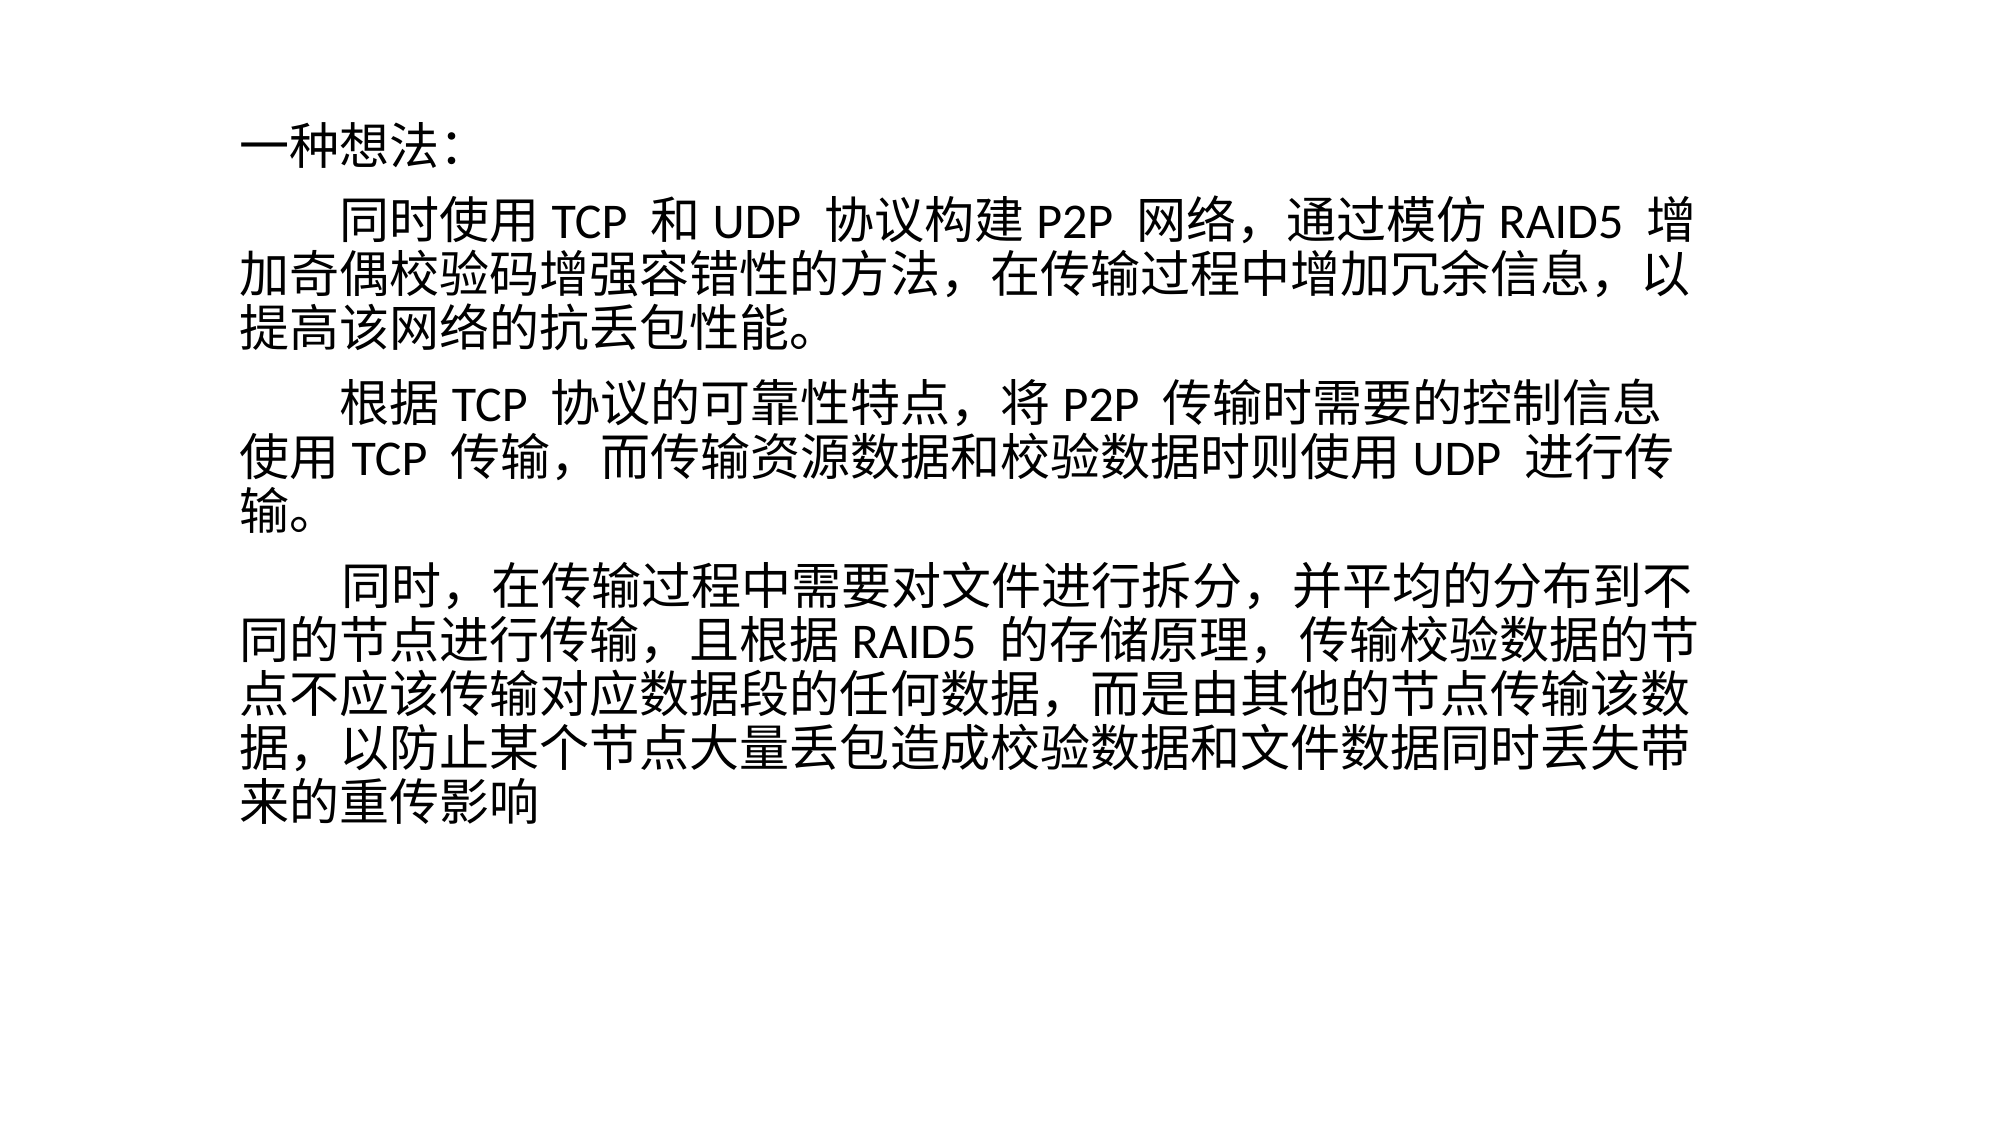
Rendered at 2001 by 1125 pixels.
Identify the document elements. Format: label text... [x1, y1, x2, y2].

subtitle 一种想法： 同时使用TCP 和UDP 协议构建P2P 网络，通过模仿RAID5 增加奇偶校验码增强容错性的方法，在传输过程中增加冗余信息，以提高该网络的抗丢包性能。 根据TCP 协议的可靠性特点，将P2P 传输时需要的控制信息使用TCP 传输，而传输资源数据和校验数据时则使用UDP 进行传输。 同时，在传输过程中需要对文件进行拆分，并平均的分布到不同的节点进行传输，且根据RAID5 的存储原理，传输校验数据的节点不应该传输对应数据段的任何数据，而是由其他的节点传输该数据，以防止某个节点大量丢包造成校验数据和文件数据同时丢失带来的重传影响 [224, 113, 1725, 1023]
